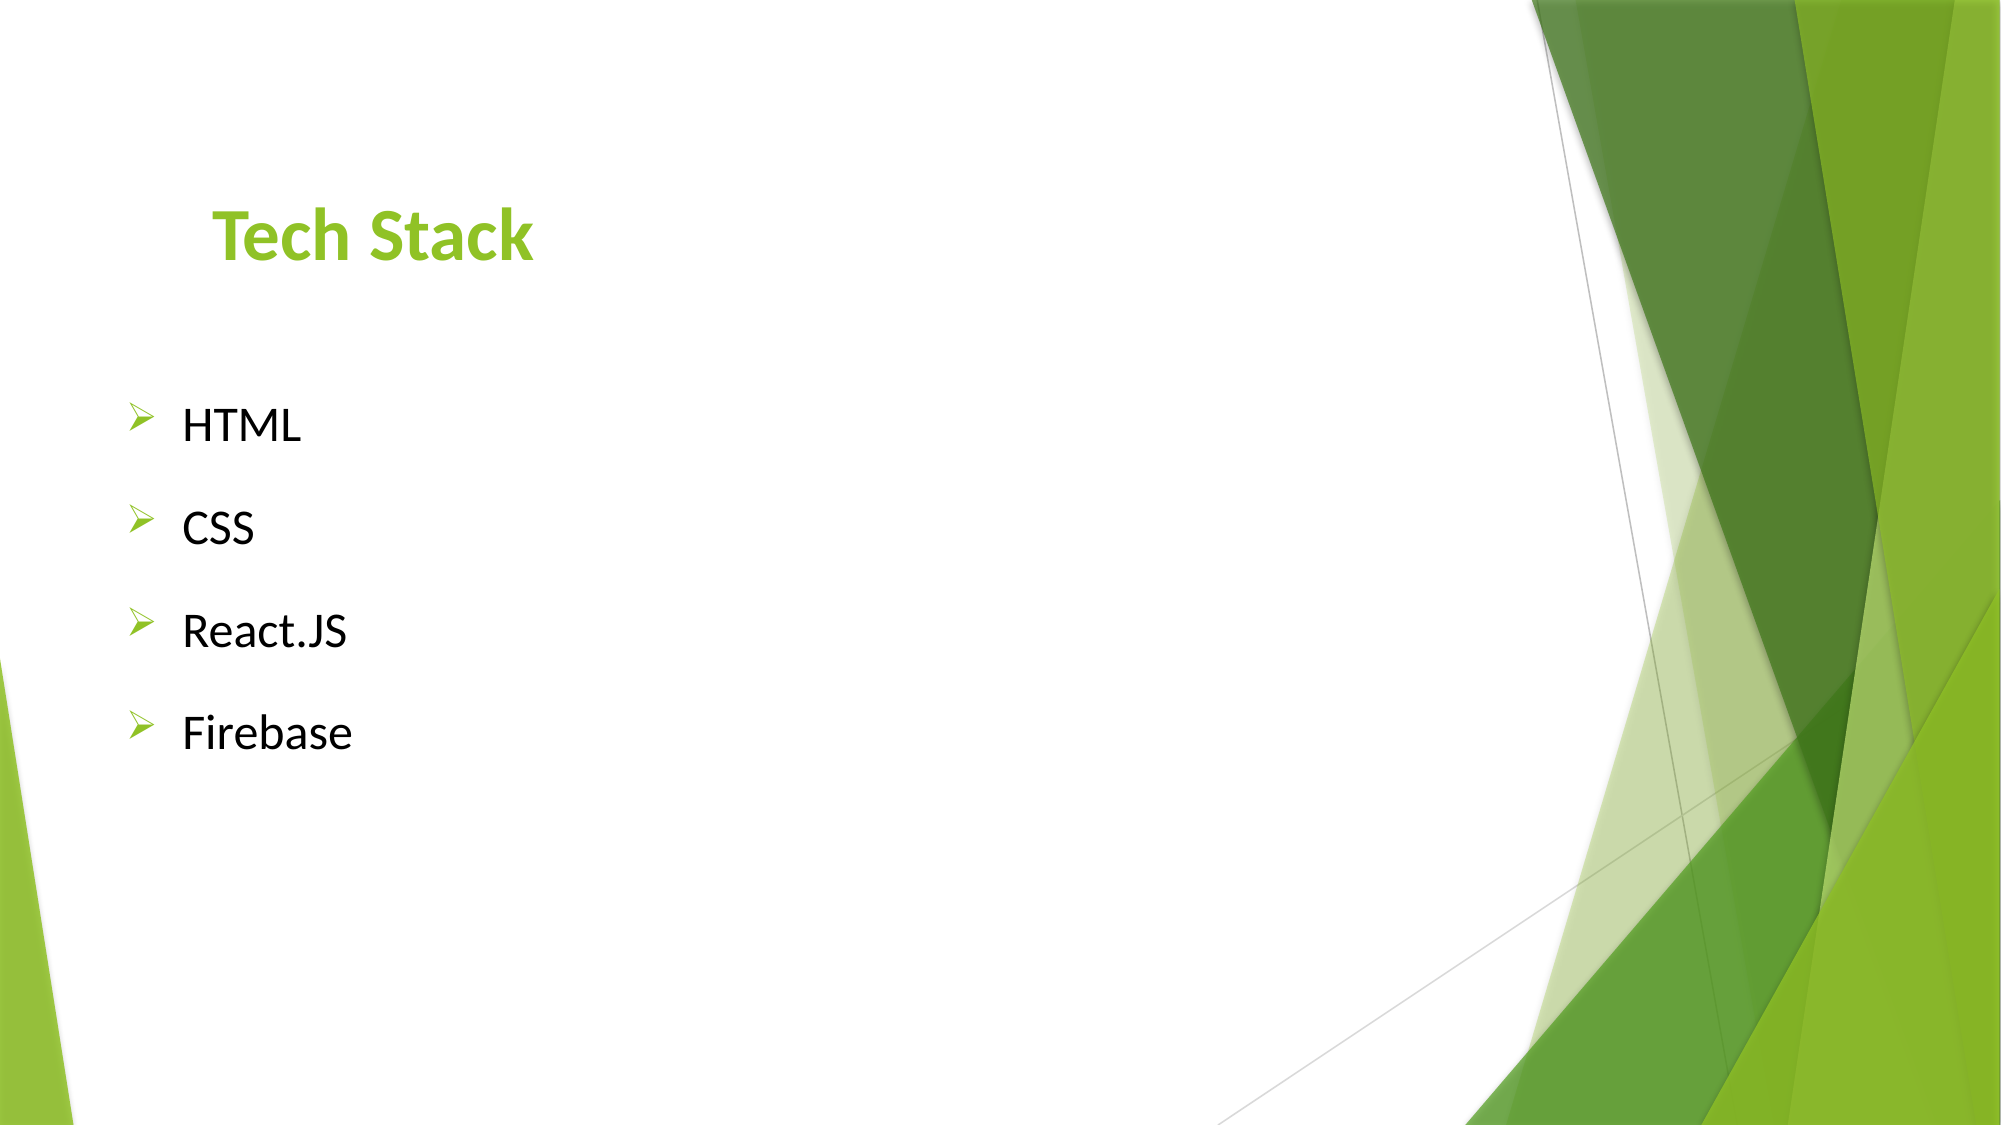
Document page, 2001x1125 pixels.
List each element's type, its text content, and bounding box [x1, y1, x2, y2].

title Tech Stack [111, 99, 1522, 317]
list HTML CSS React.JS Firebase [111, 354, 1522, 992]
